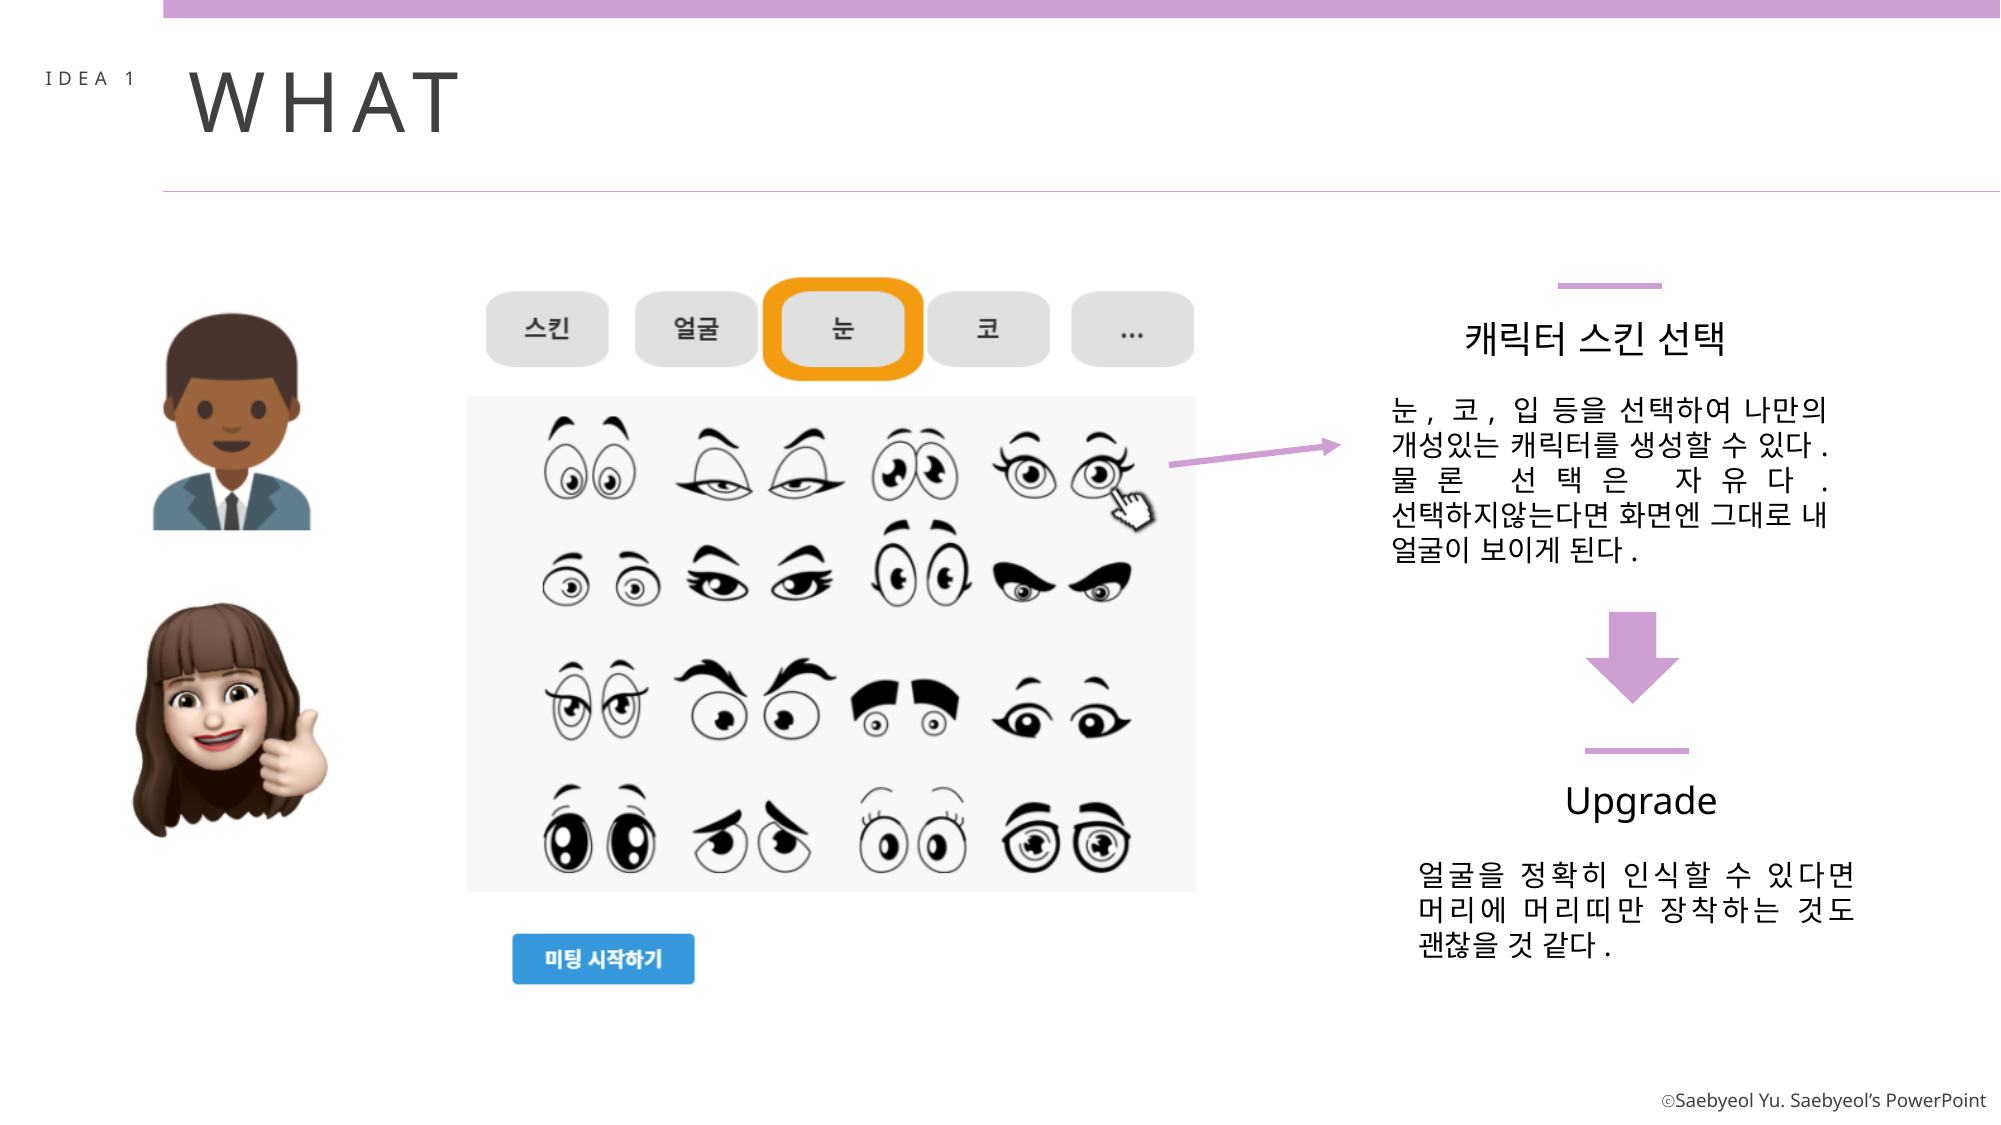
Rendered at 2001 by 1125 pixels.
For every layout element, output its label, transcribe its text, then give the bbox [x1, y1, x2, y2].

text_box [1168, 444, 1342, 465]
text_box 캐릭터 스킨 선택 [1449, 308, 1743, 369]
text_box Upgrade [1549, 769, 1733, 830]
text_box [26, 0, 2000, 192]
picture [65, 261, 1217, 1007]
text_box 눈, 코, 입 등을 선택하여 나만의 개성있는 캐릭터를 생성할 수 있다. 물론 선택은 자유다. 선택하지않는다면 화면엔 그대로 내 얼굴이 보이게 된다. [1376, 384, 1844, 575]
text_box [1582, 610, 1683, 706]
text_box 얼굴을 정확히 인식할 수 있다면 머리에 머리띠만 장착하는 것도 괜찮을 것 같다. [1403, 849, 1871, 970]
